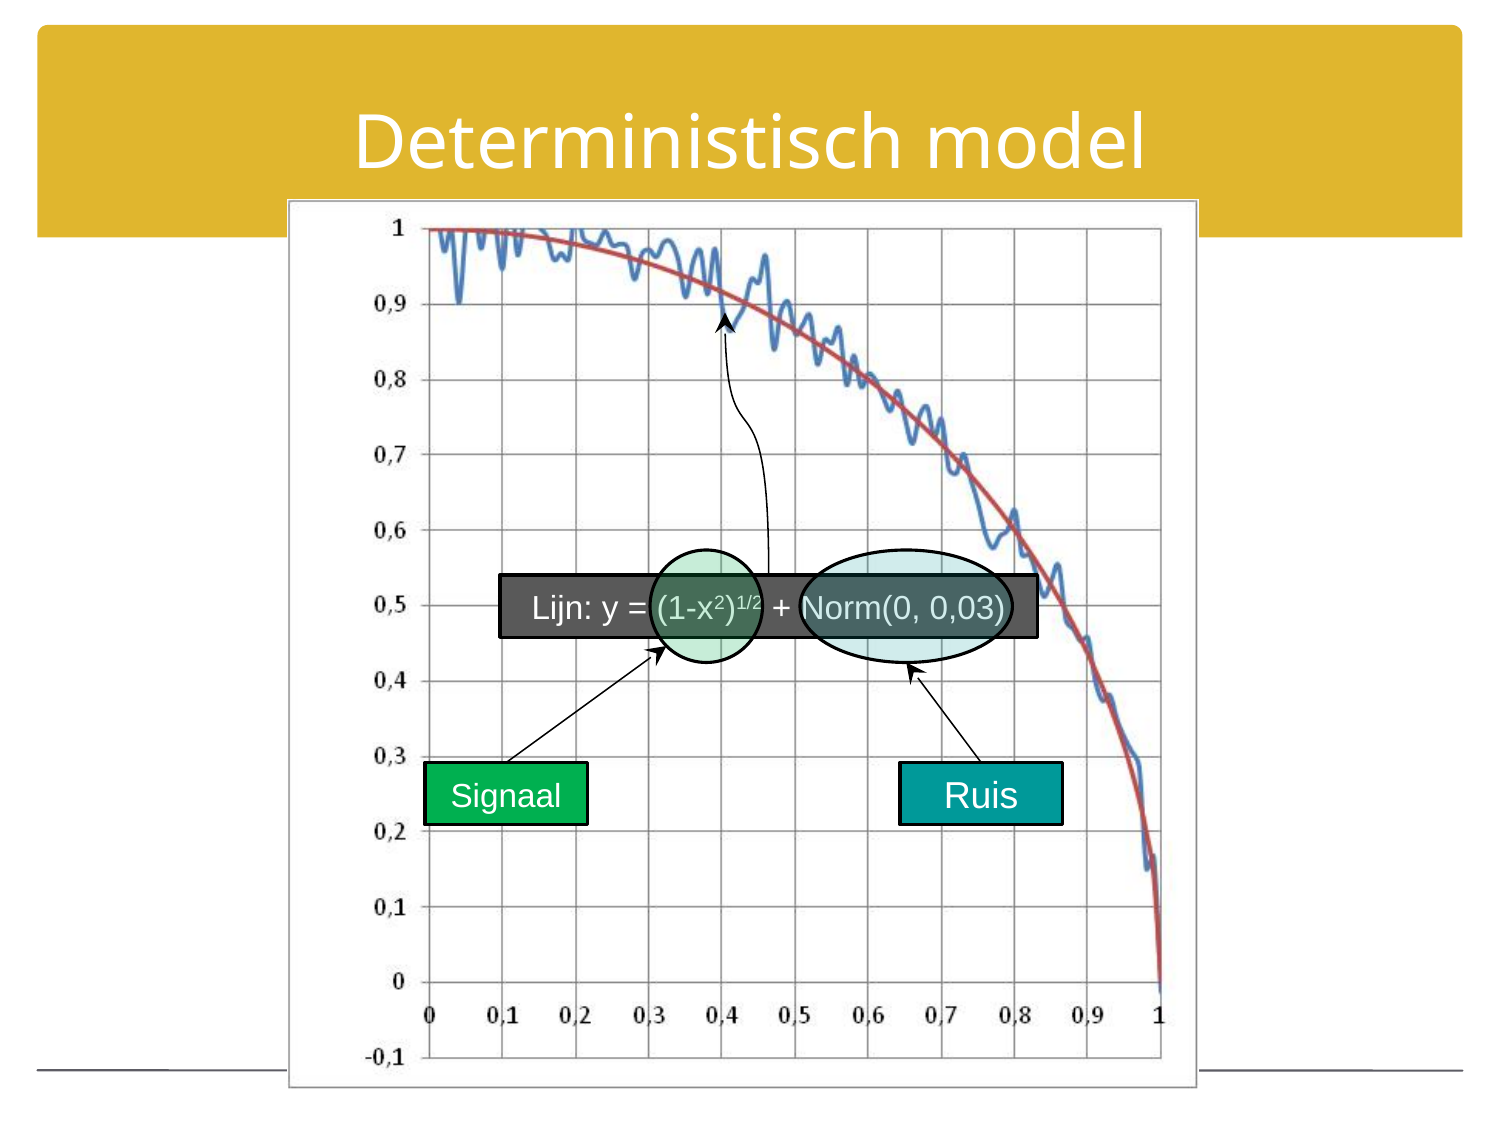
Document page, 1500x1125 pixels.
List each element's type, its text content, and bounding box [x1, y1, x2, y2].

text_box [505, 645, 667, 763]
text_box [905, 662, 982, 763]
title Deterministisch model [50, 45, 1450, 233]
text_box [615, 421, 879, 466]
picture [287, 199, 1199, 1090]
